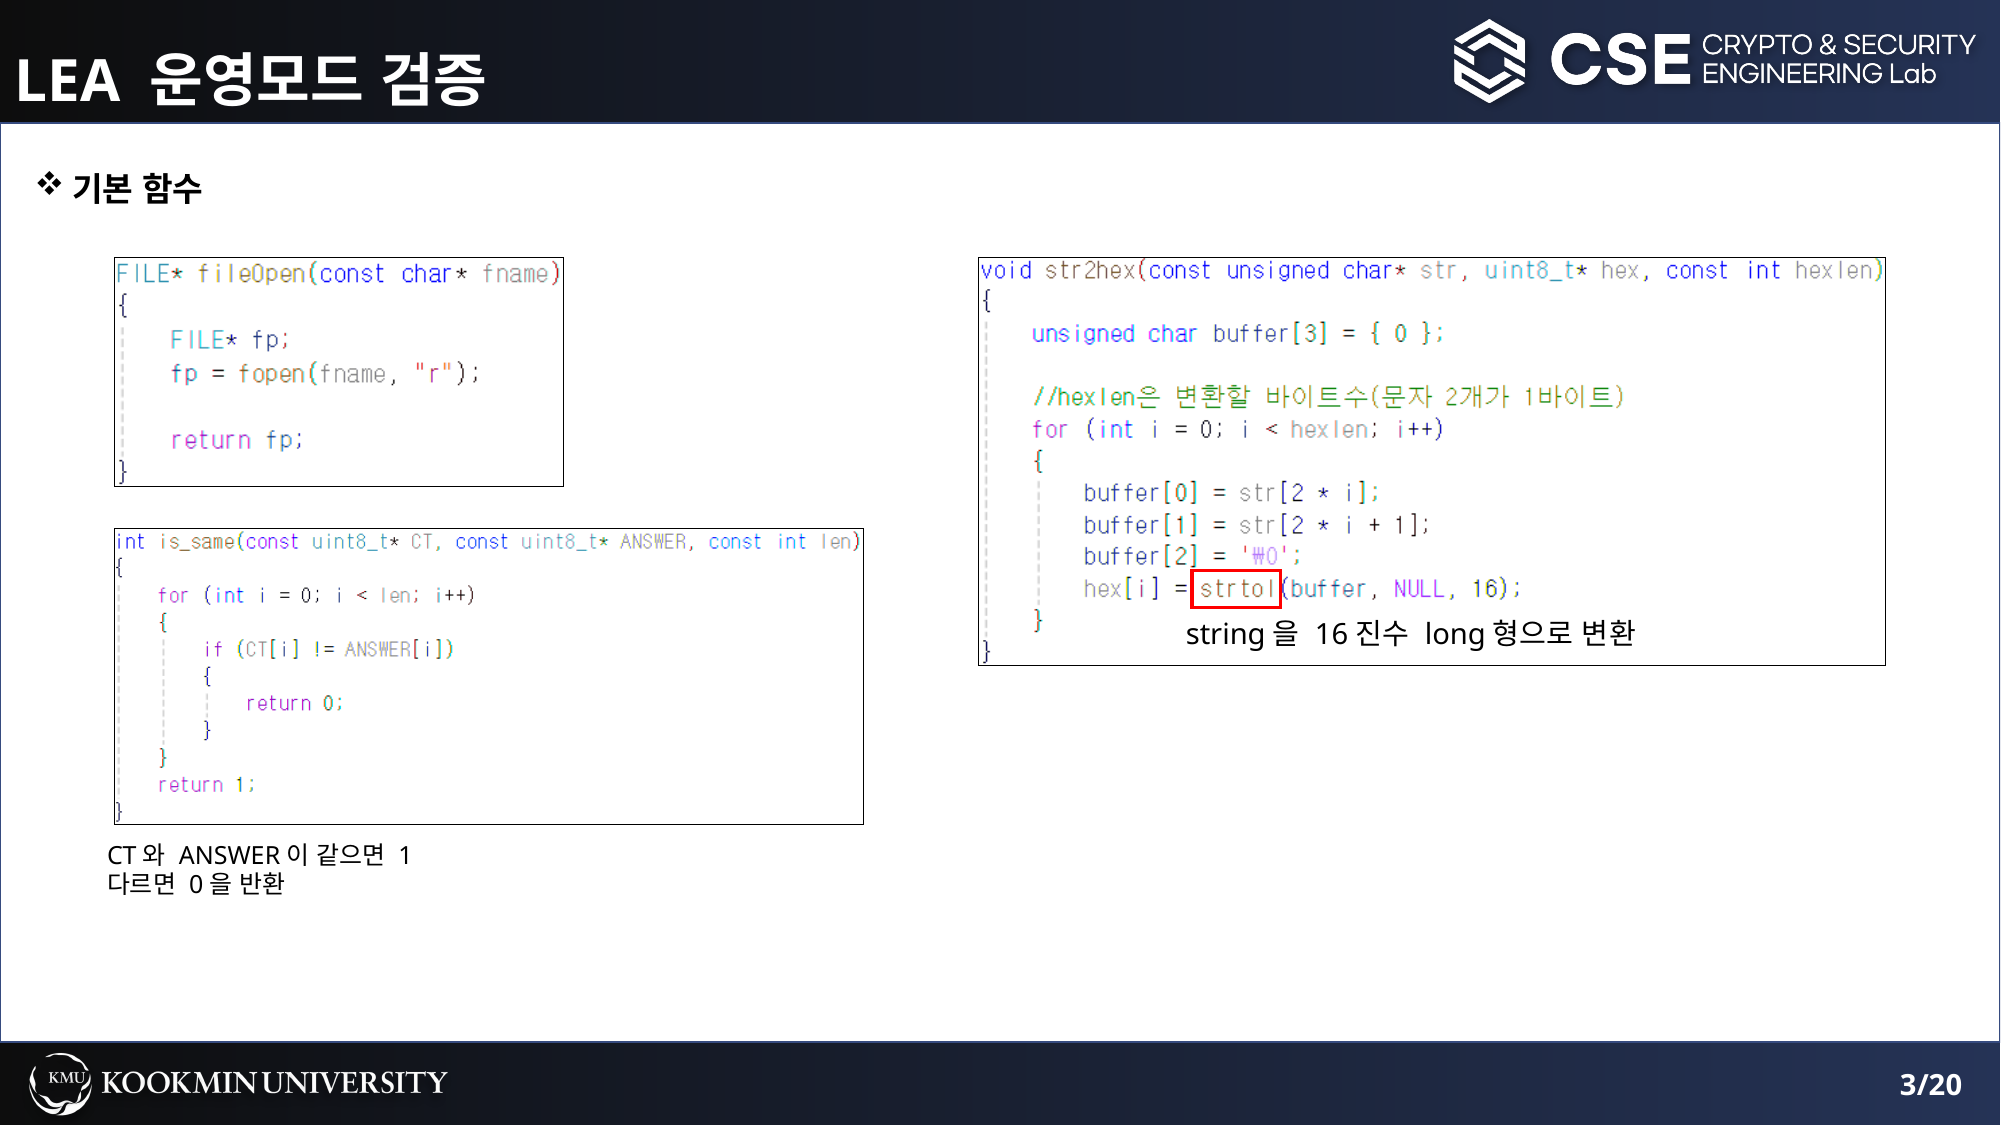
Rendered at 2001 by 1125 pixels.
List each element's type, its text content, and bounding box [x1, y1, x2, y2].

list 기본 함수 [19, 140, 1981, 1024]
picture [978, 257, 1886, 666]
text_box CT와 ANSWER이 같으면 1 다르면 0을 반환 [92, 831, 428, 907]
picture [1771, 19, 1978, 103]
title LEA 운영모드 검증 [0, 0, 1771, 122]
picture [114, 528, 864, 825]
picture [114, 257, 564, 487]
